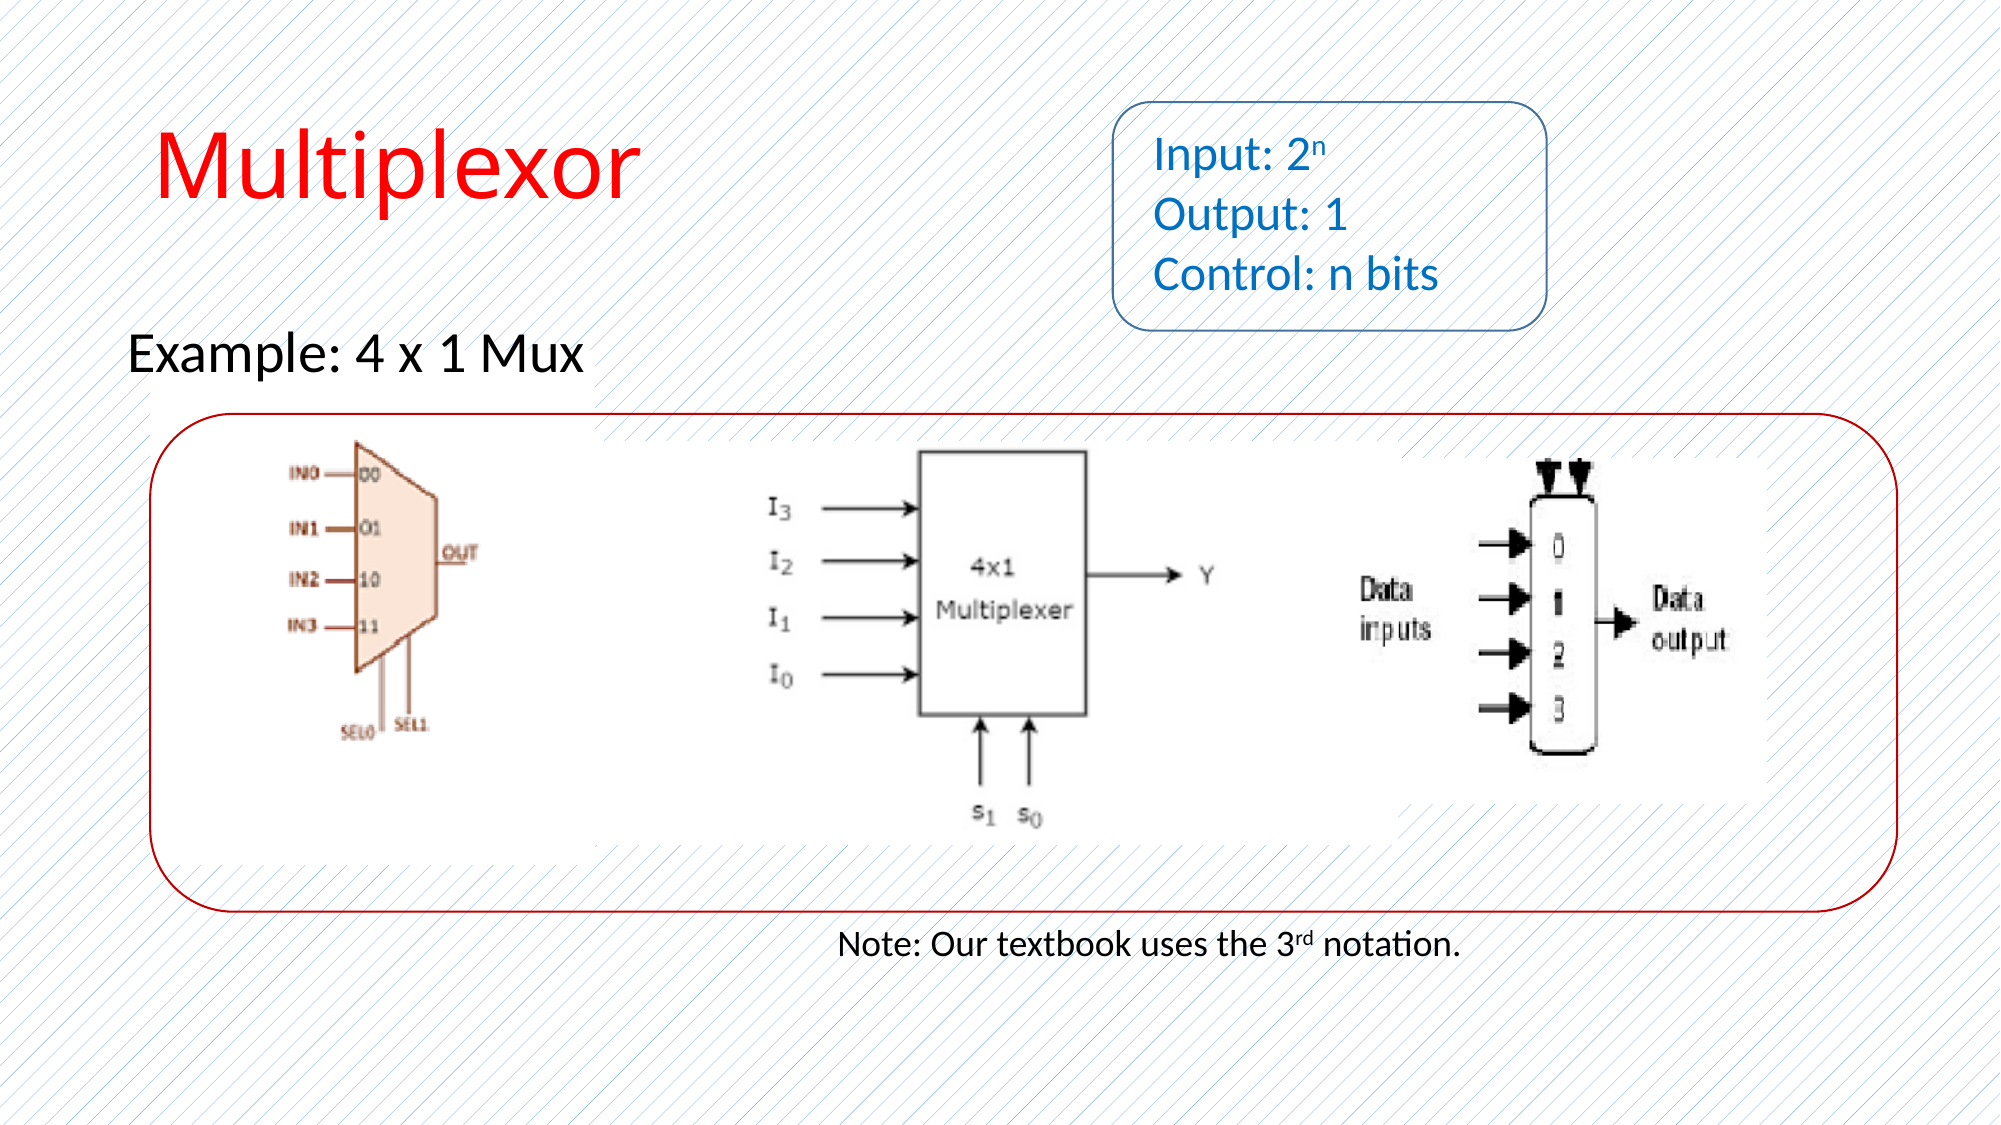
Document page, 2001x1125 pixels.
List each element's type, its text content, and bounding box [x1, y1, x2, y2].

text_box Example: 4 x 1 Mux [112, 307, 731, 392]
picture [150, 350, 1767, 865]
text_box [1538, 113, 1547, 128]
title Multiplexor [137, 59, 1863, 278]
text_box [157, 412, 1899, 913]
text_box Note: Our textbook uses the 3rd notation. [822, 911, 1944, 972]
text_box [1111, 101, 1548, 332]
